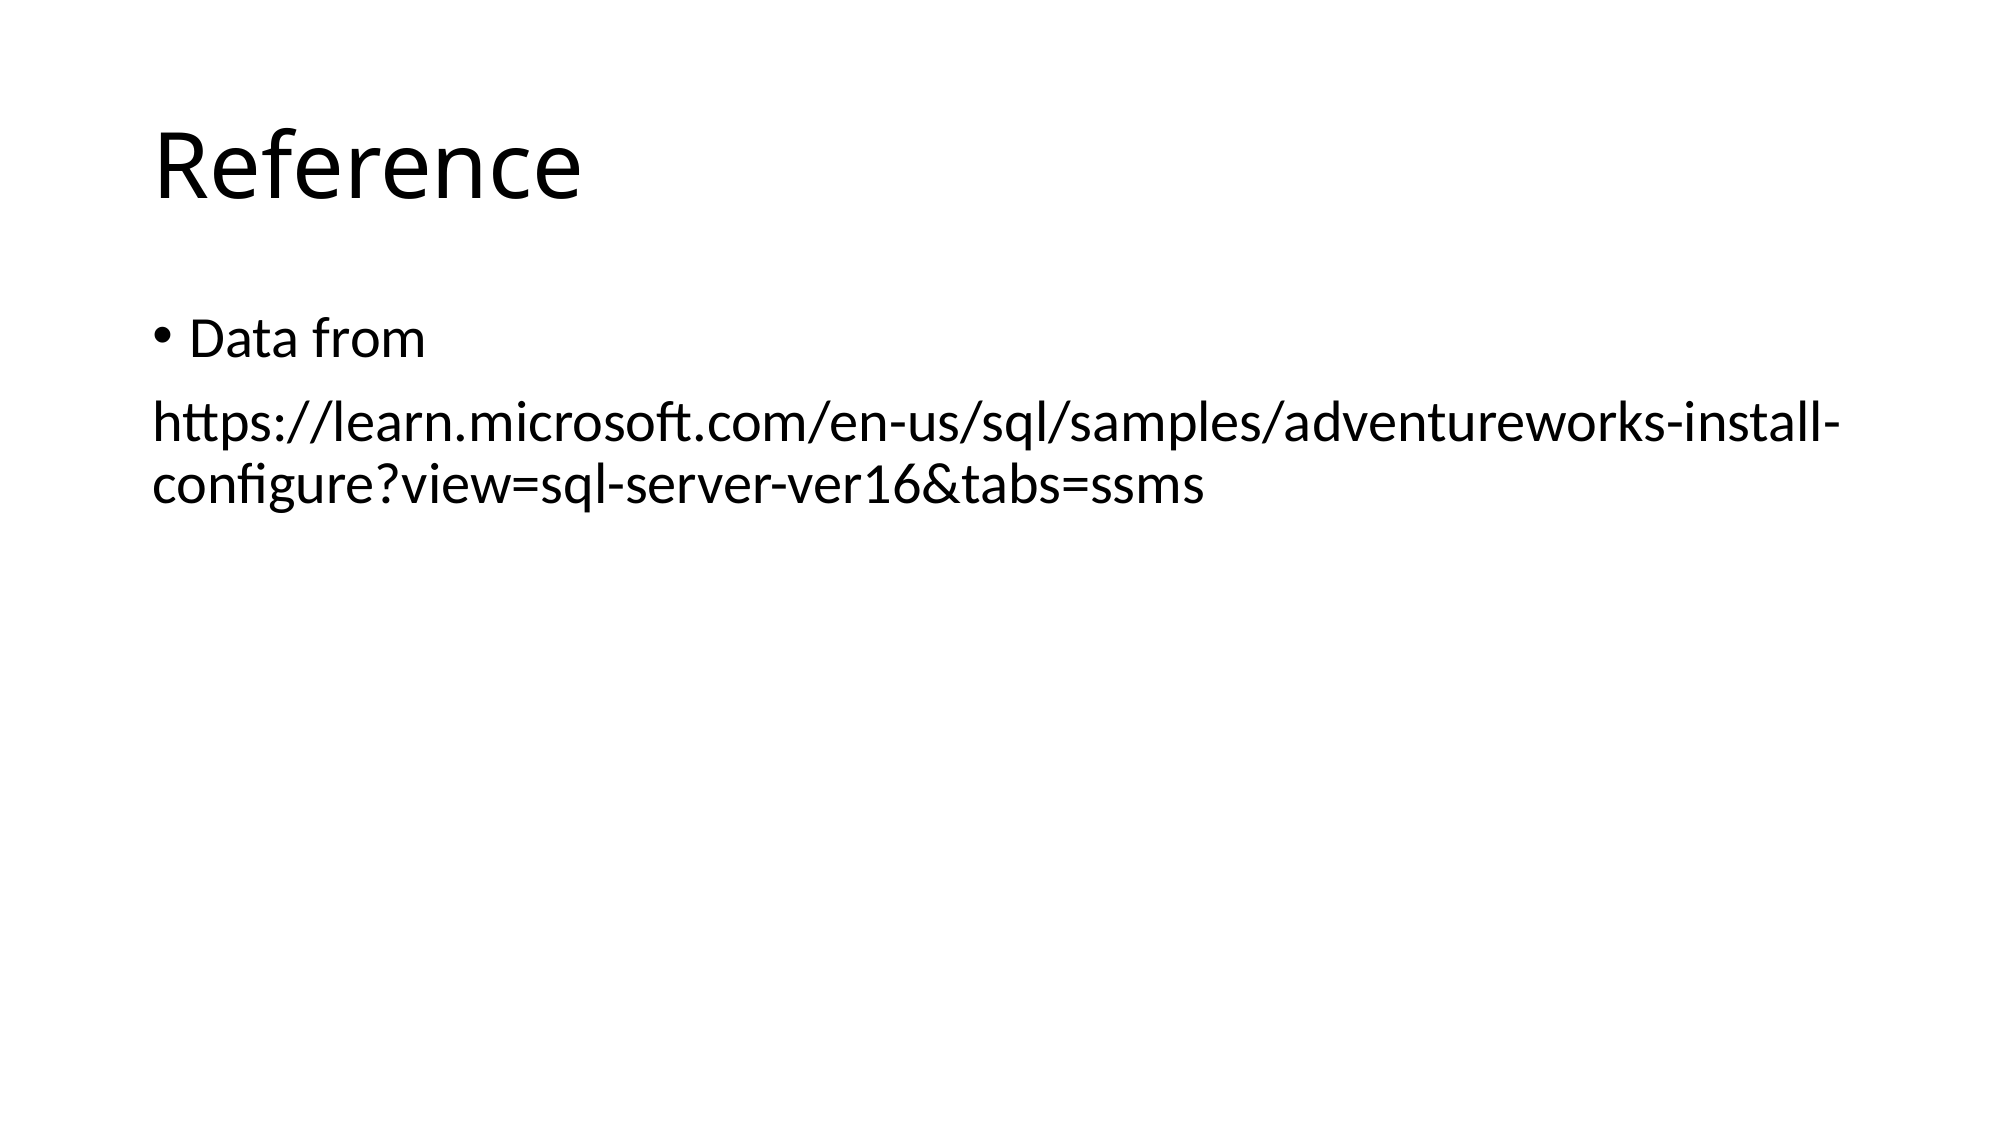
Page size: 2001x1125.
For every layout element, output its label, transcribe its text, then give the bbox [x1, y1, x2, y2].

list Data from https://learn.microsoft.com/en-us/sql/samples/adventureworks-install-configure?view=sql-server-ver16&tabs=ssms [137, 299, 1863, 1014]
title Reference [137, 59, 1863, 278]
